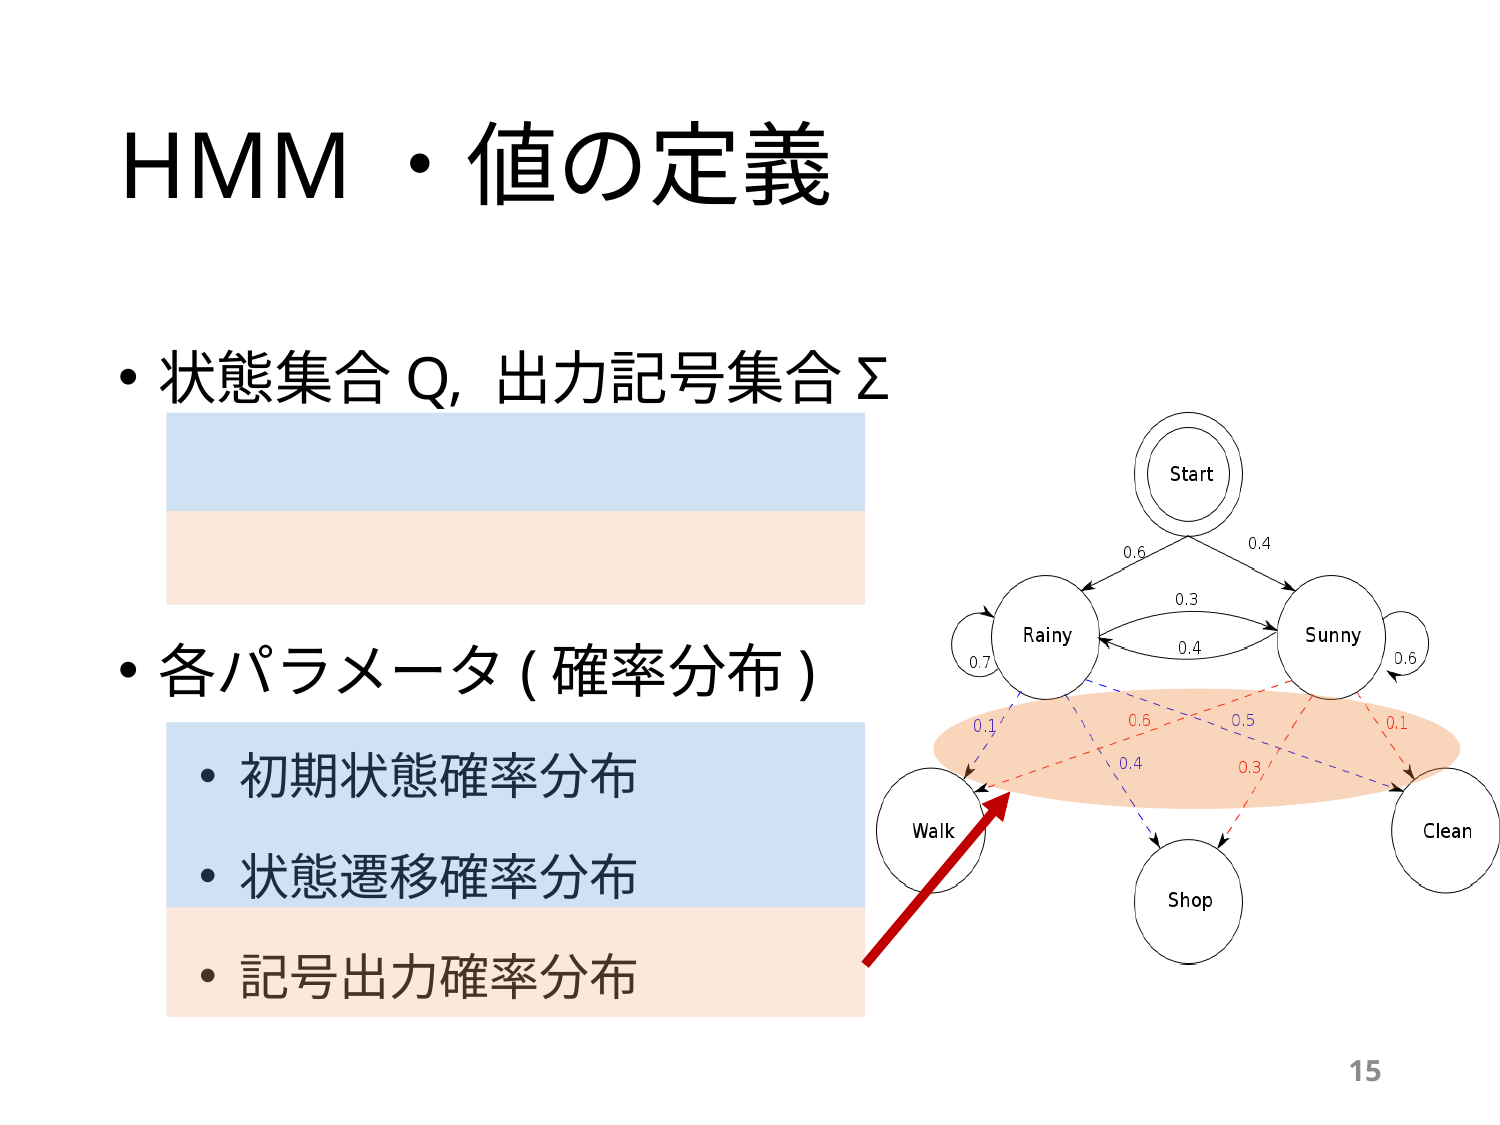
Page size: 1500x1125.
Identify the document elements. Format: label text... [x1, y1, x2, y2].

text_box [165, 906, 866, 1018]
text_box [865, 791, 1011, 965]
picture [876, 412, 1500, 965]
text_box [165, 412, 866, 510]
text_box [165, 721, 866, 906]
slide_number 15 [1059, 1042, 1397, 1103]
text_box [165, 510, 866, 606]
title HMM・値の定義 [103, 59, 1397, 278]
